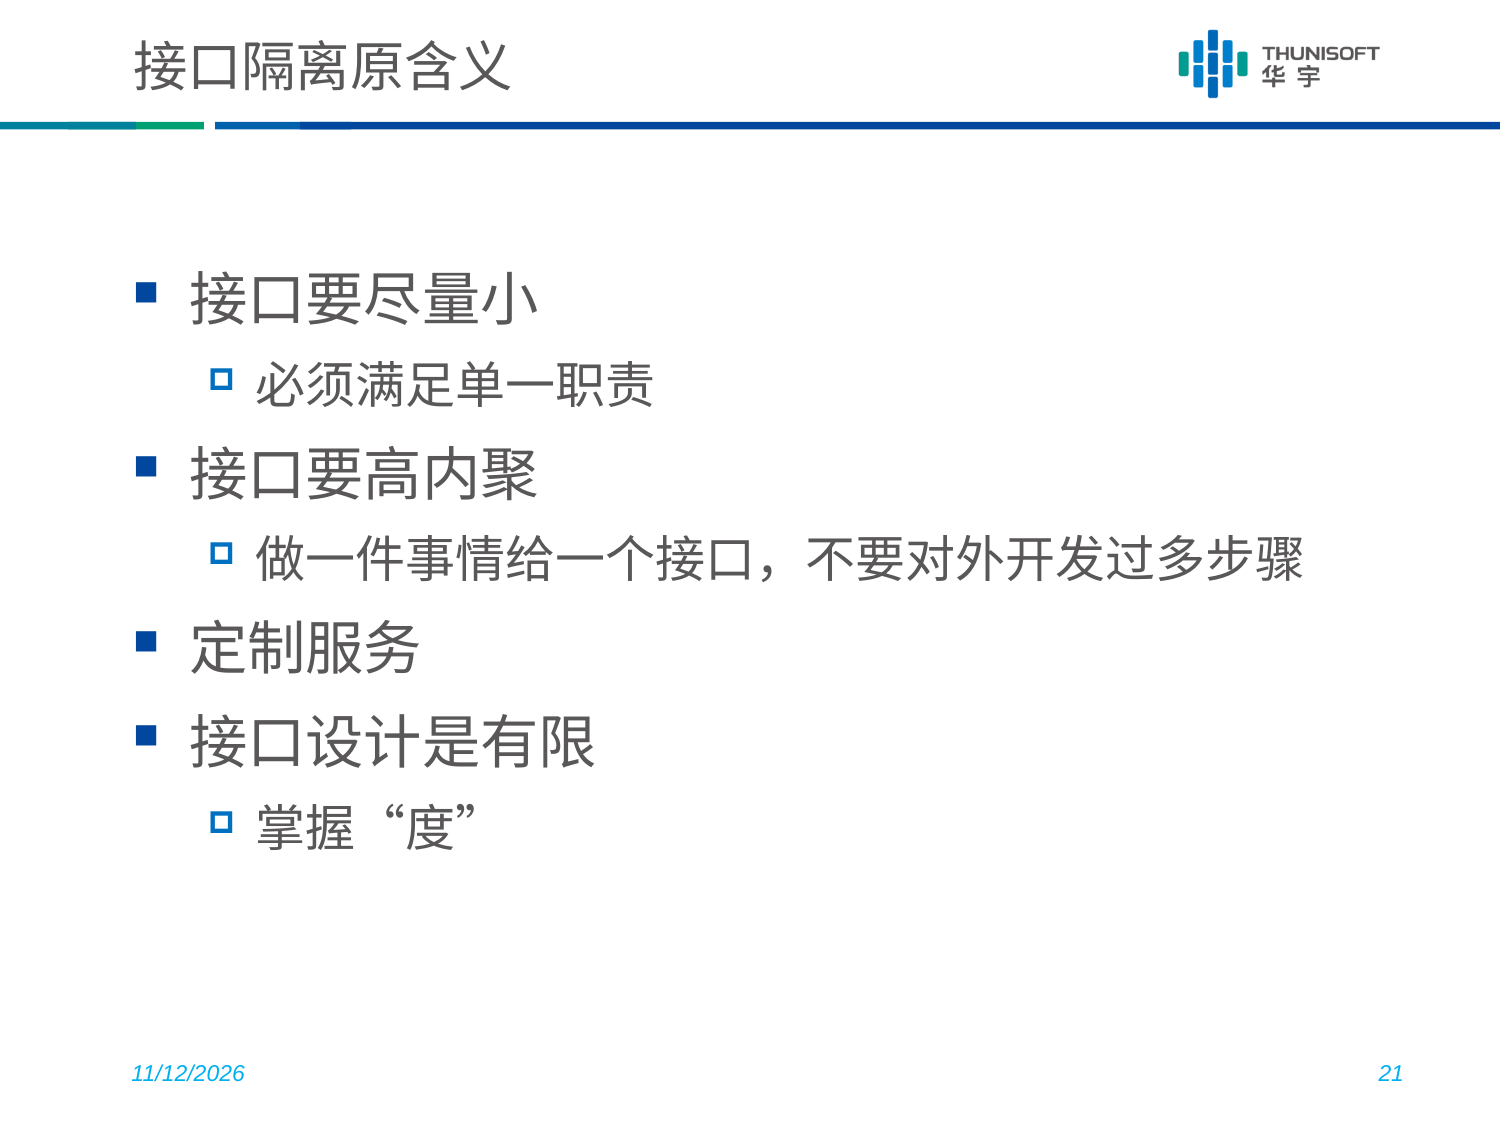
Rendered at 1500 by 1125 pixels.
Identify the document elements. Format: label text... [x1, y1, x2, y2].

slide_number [116, 1042, 467, 1103]
picture [1170, 22, 1388, 105]
title 接口隔离原含义 [118, 24, 1016, 106]
list 接口要尽量小 必须满足单一职责 接口要高内聚 做一件事情给一个接口，不要对外开发过多步骤 定制服务 接口设计是有限 掌握“度” [118, 160, 1406, 1035]
slide_number 21 [1068, 1042, 1419, 1103]
